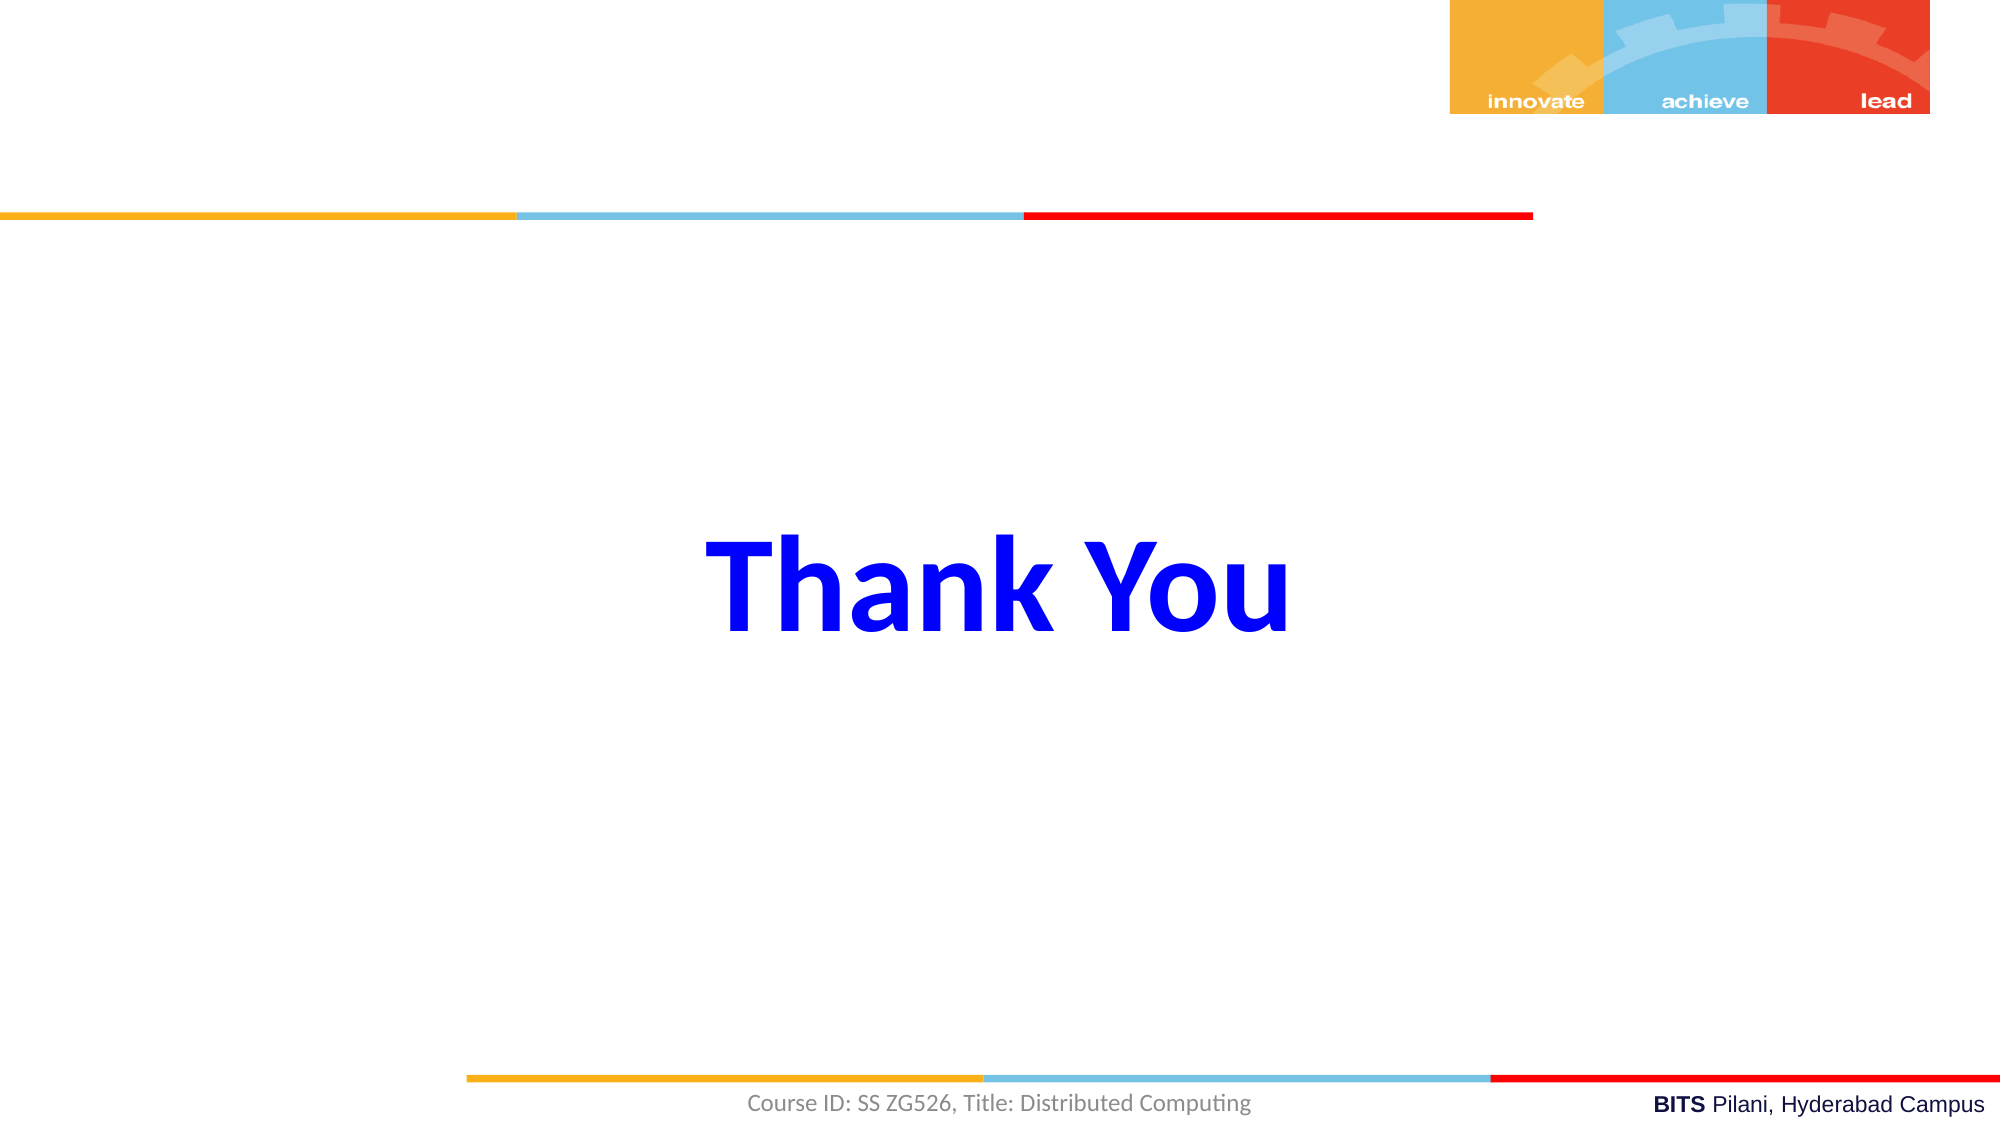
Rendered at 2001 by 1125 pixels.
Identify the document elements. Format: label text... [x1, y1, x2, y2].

footer Course ID: SS ZG526, Title: Distributed Computing [662, 1071, 1338, 1125]
picture [1449, 0, 1930, 114]
text_box Thank You [690, 486, 1310, 667]
